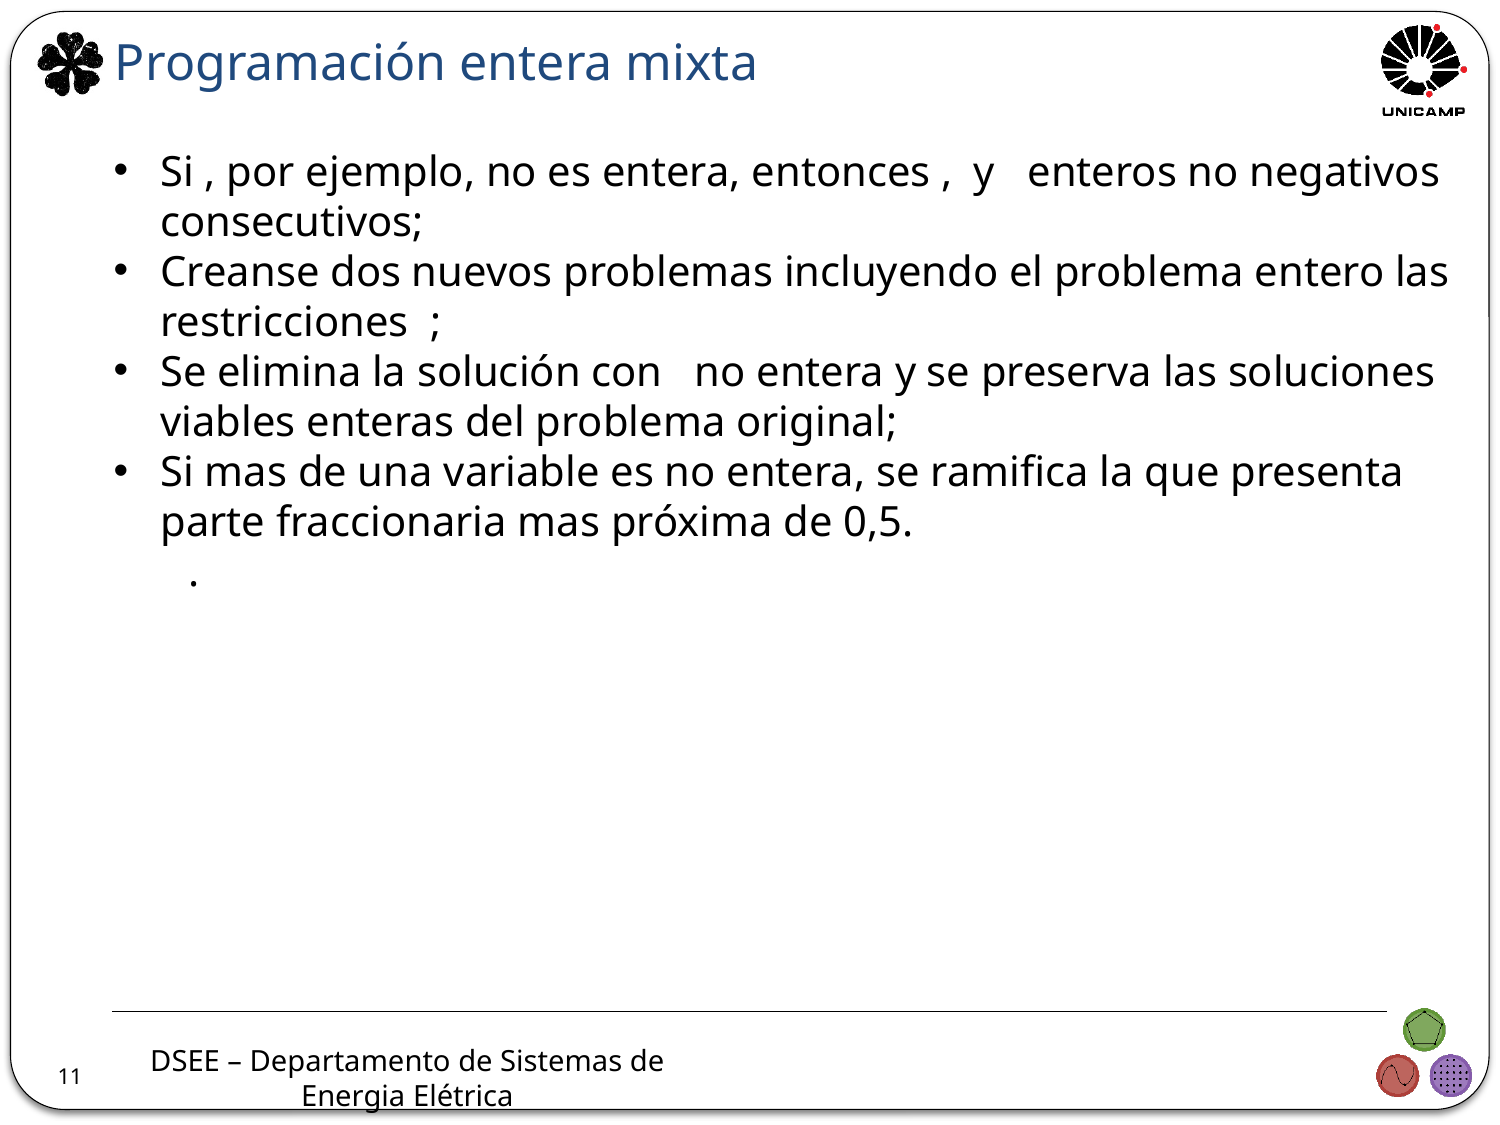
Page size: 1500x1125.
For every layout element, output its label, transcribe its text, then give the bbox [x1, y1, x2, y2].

picture [12, 17, 110, 112]
picture [1381, 106, 1467, 116]
slide_number 11 [41, 1048, 99, 1106]
picture [1376, 1008, 1472, 1097]
text_box Programación entera mixta [100, 30, 1500, 106]
picture [1381, 24, 1467, 30]
